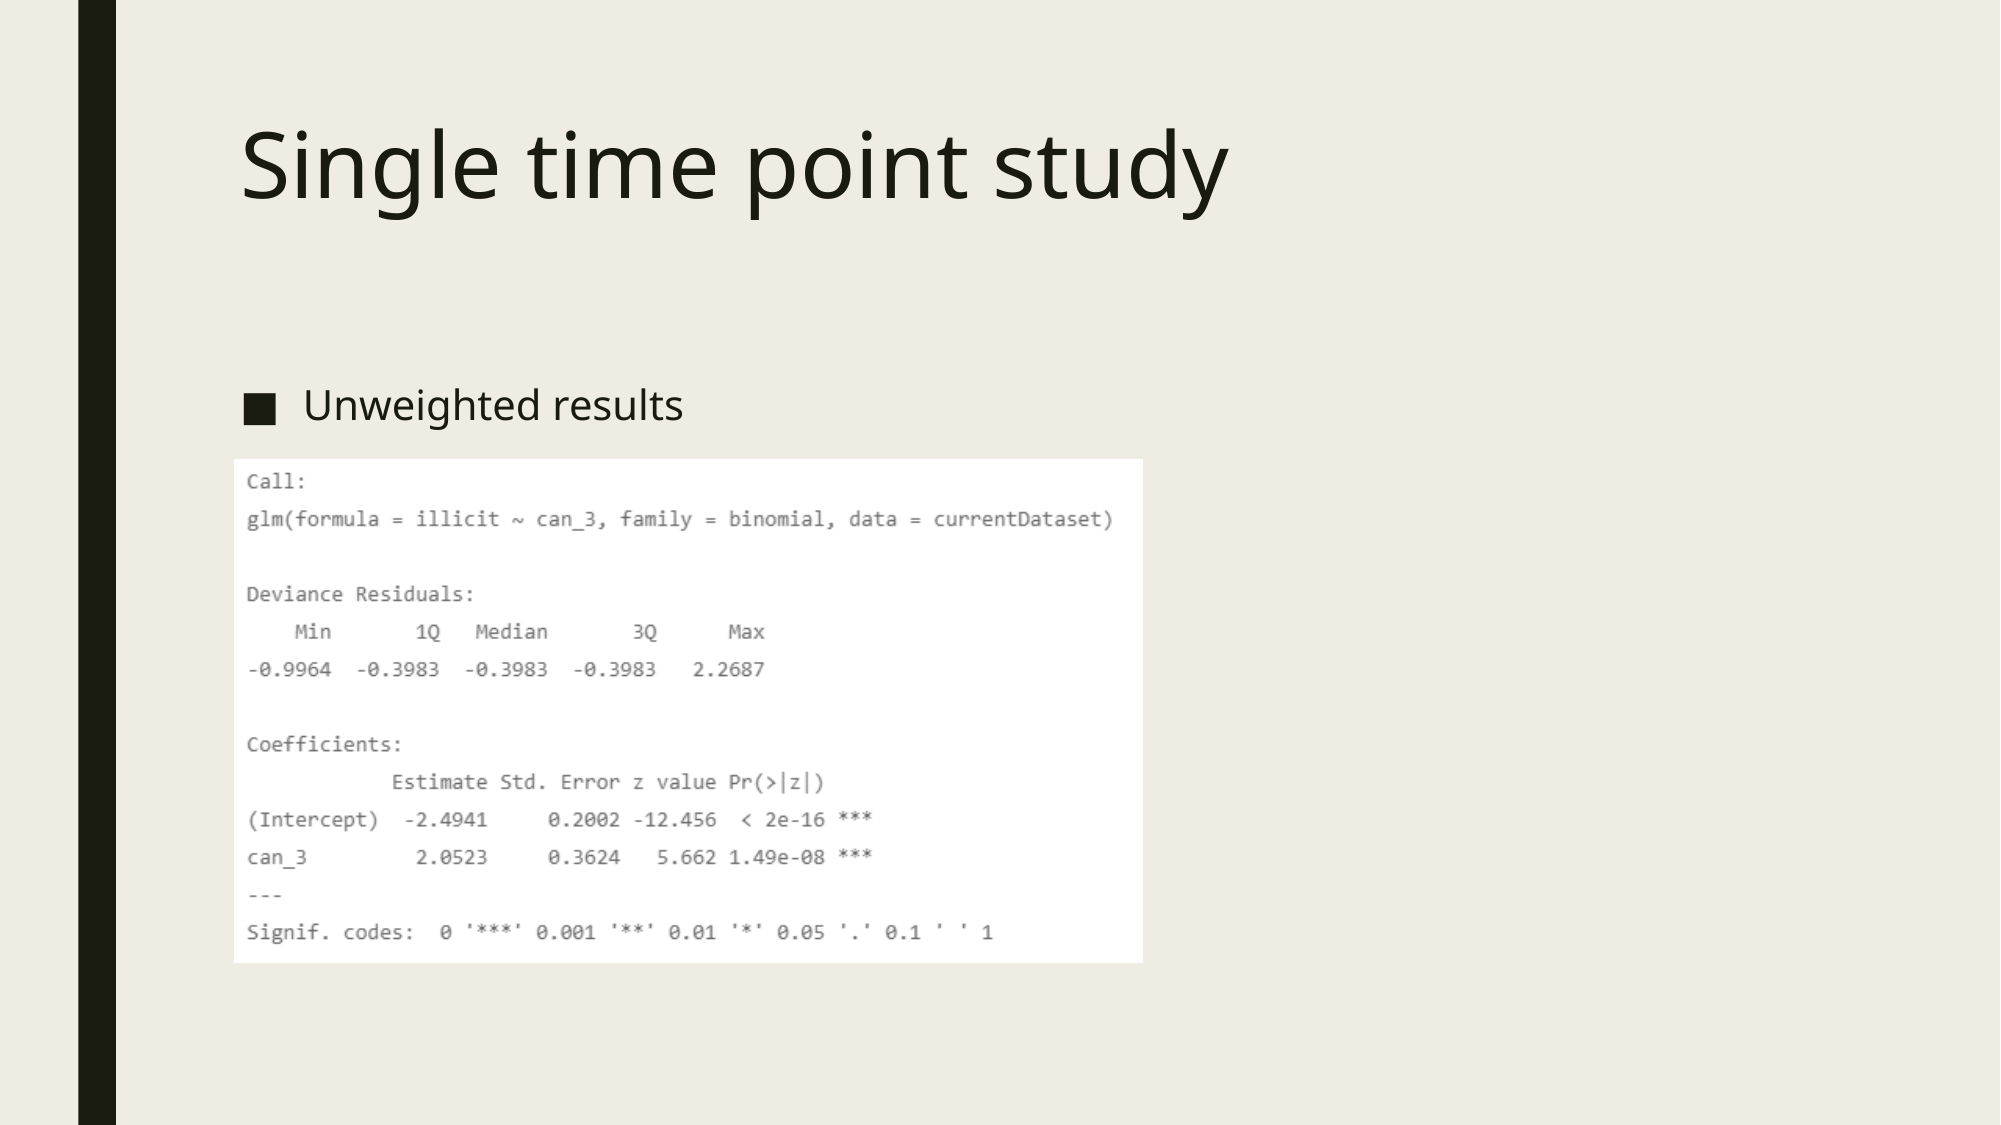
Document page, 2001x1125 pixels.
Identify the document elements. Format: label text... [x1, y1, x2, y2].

list Unweighted results [225, 375, 1800, 963]
title Single time point study [225, 112, 1800, 357]
picture [234, 459, 1143, 963]
